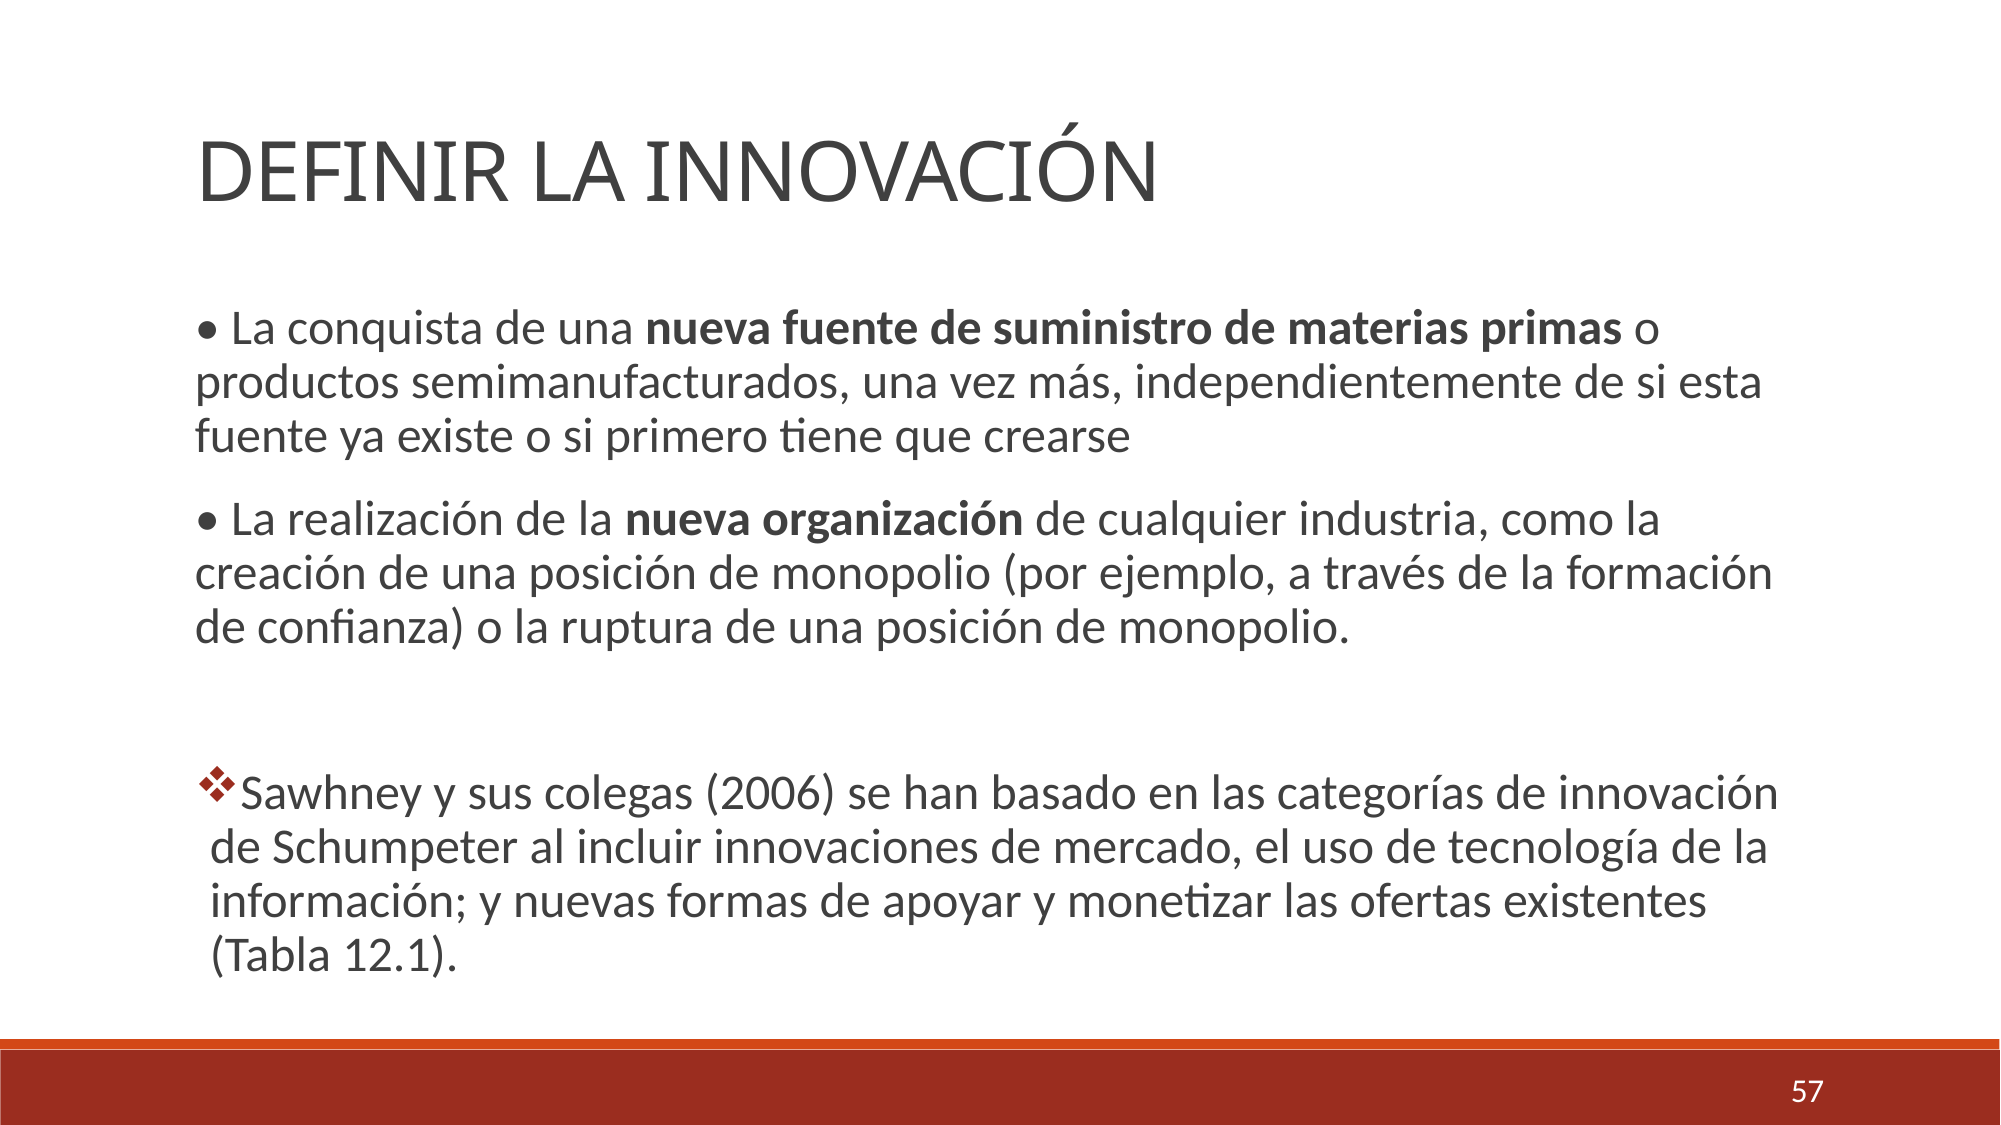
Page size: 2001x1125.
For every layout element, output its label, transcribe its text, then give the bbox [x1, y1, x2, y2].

text_box DEFINIR LA INNOVACIÓN [179, 46, 1830, 227]
text_box • La conquista de una nueva fuente de suministro de materias primas o productos semimanufacturados, una vez más, independientemente de si esta fuente ya existe o si primero tiene que crearse • La realización de la nueva organización de cualquier industria, como la creación de una posición de monopolio (por ejemplo, a través de la formación de confianza) o la ruptura de una posición de monopolio. Sawhney y sus colegas (2006) se han basado en las categorías de innovación de Schumpeter al incluir innovaciones de mercado, el uso de tecnología de la información; y nuevas formas de apoyar y monetizar las ofertas existentes (Tabla 12.1). [179, 293, 1830, 992]
text_box 57 [1624, 1059, 1840, 1120]
